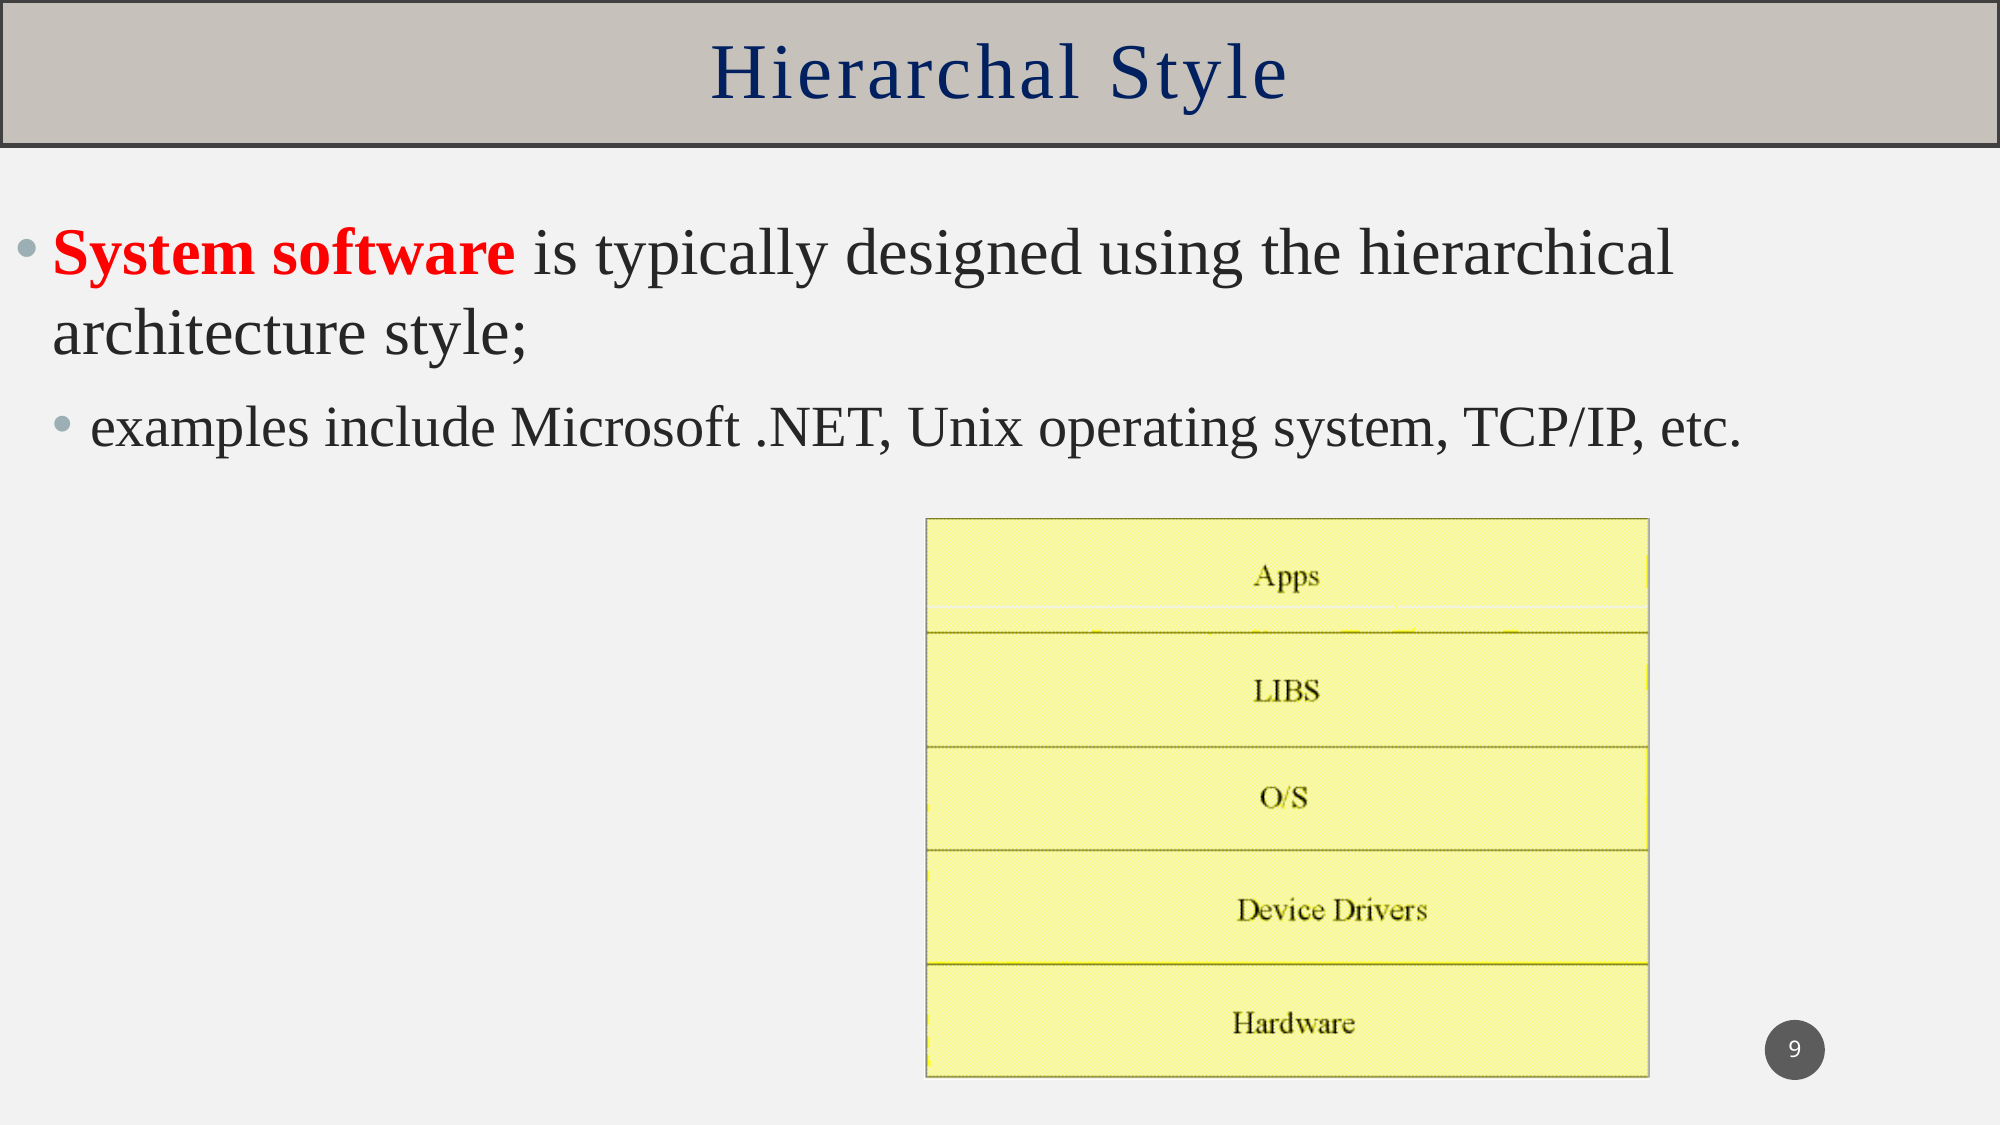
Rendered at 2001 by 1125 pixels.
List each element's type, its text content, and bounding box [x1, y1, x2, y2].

picture [924, 518, 1650, 1080]
slide_number 9 [1764, 1019, 1825, 1080]
list System software is typically designed using the hierarchical architecture style; examples include Microsoft .NET, Unix operating system, TCP/IP, etc. [0, 200, 1975, 1005]
title Hierarchal Style [0, 0, 2000, 148]
